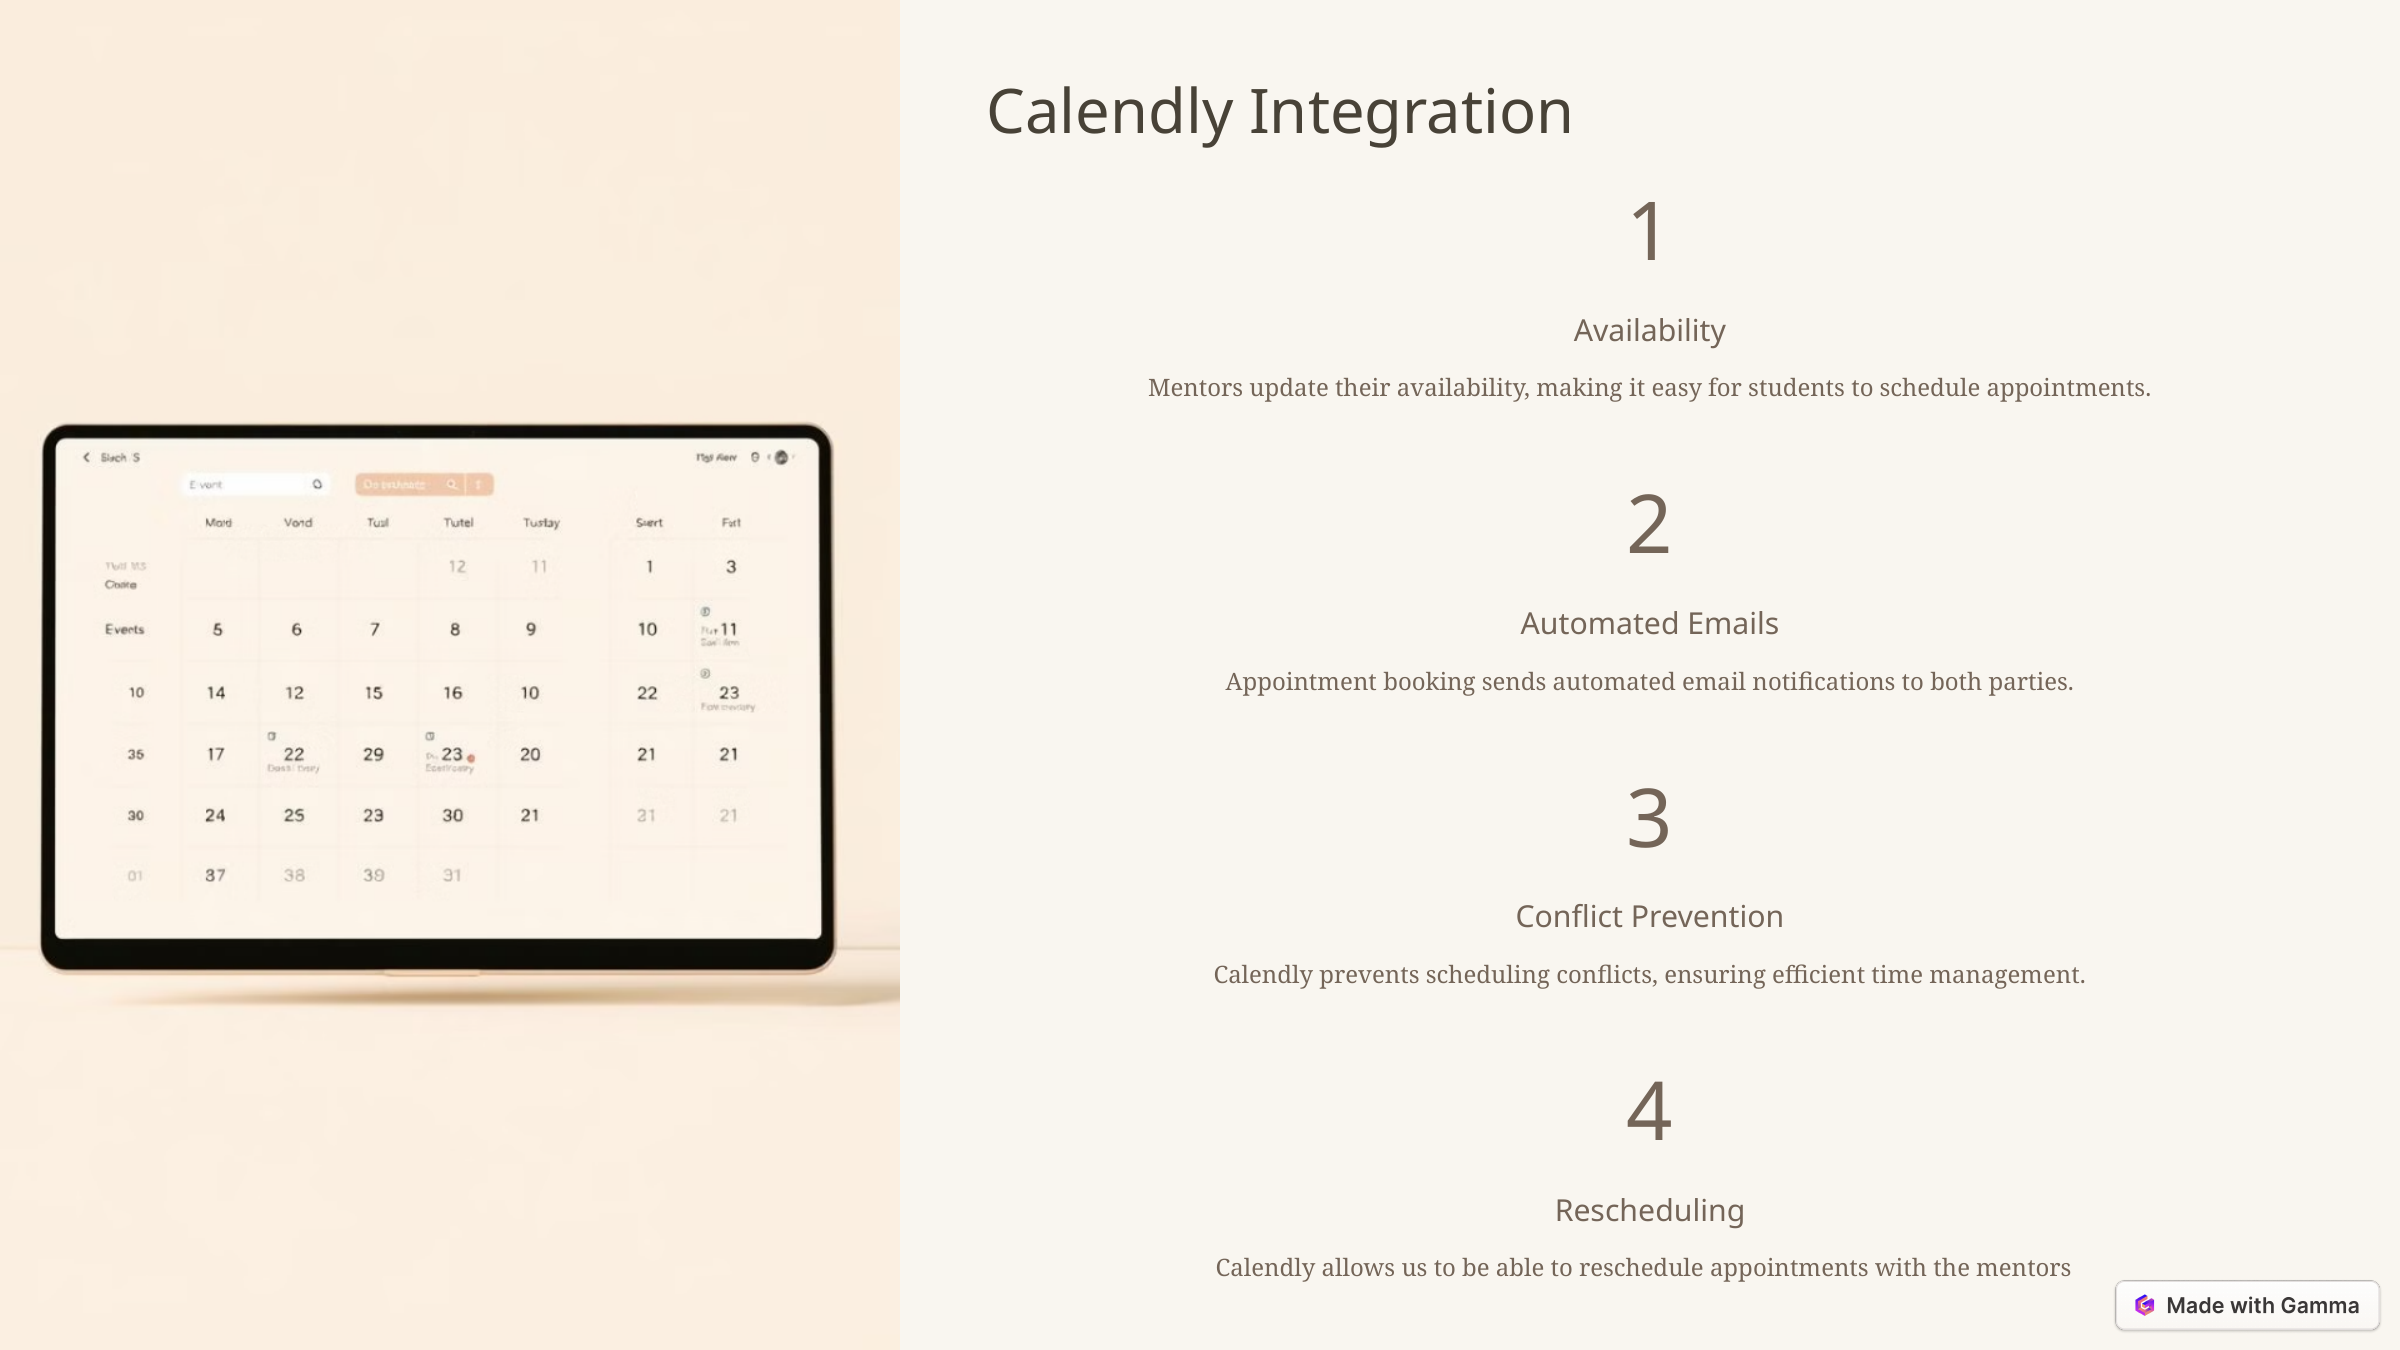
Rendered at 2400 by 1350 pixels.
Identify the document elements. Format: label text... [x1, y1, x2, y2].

text_box 2 [986, 488, 2314, 571]
text_box 1 [986, 195, 2314, 278]
text_box 3 [986, 782, 2314, 864]
text_box Calendly allows us to be able to reschedule appointments with the mentors [986, 1242, 2314, 1282]
text_box Availability [1494, 308, 1806, 348]
text_box Calendly Integration [986, 68, 1618, 146]
text_box Rescheduling [1494, 1188, 1806, 1228]
text_box Conflict Prevention [1494, 895, 1806, 934]
text_box Automated Emails [1494, 601, 1806, 641]
picture [0, 0, 900, 1350]
text_box Appointment booking sends automated email notifications to both parties. [986, 655, 2314, 696]
text_box 4 [986, 1075, 2314, 1158]
text_box Mentors update their availability, making it easy for students to schedule appointments. [986, 362, 2314, 402]
text_box Calendly prevents scheduling conflicts, ensuring efficient time management. [986, 948, 2314, 989]
picture [2106, 1271, 2389, 1339]
